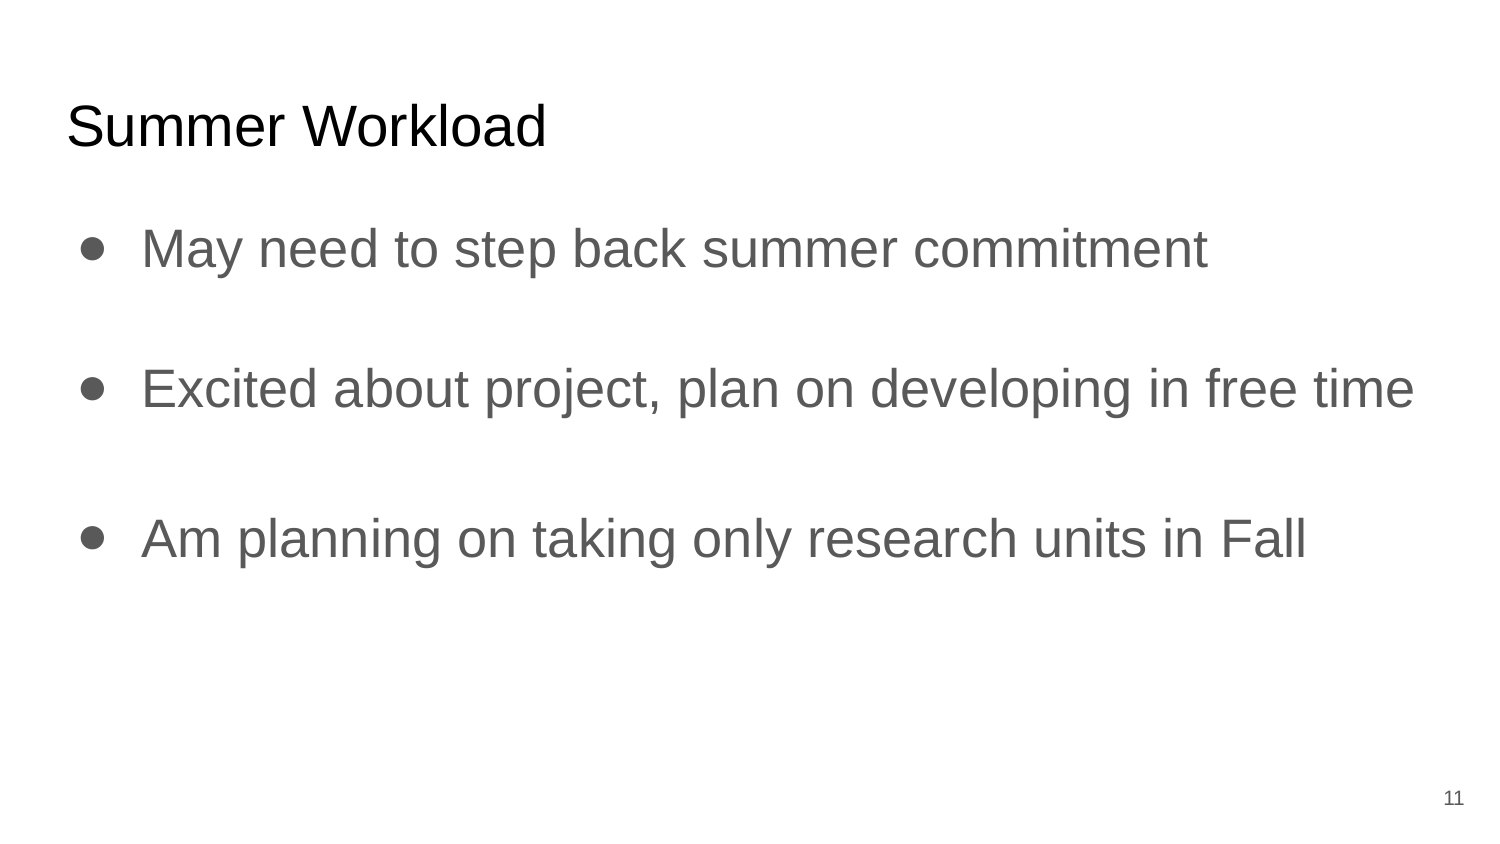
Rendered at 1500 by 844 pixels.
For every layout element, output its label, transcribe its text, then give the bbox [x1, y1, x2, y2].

slide_number ‹#› [1389, 764, 1480, 830]
list May need to step back summer commitment Excited about project, plan on developing in free time Am planning on taking only research units in Fall [51, 189, 1449, 750]
title Summer Workload [51, 72, 1449, 167]
